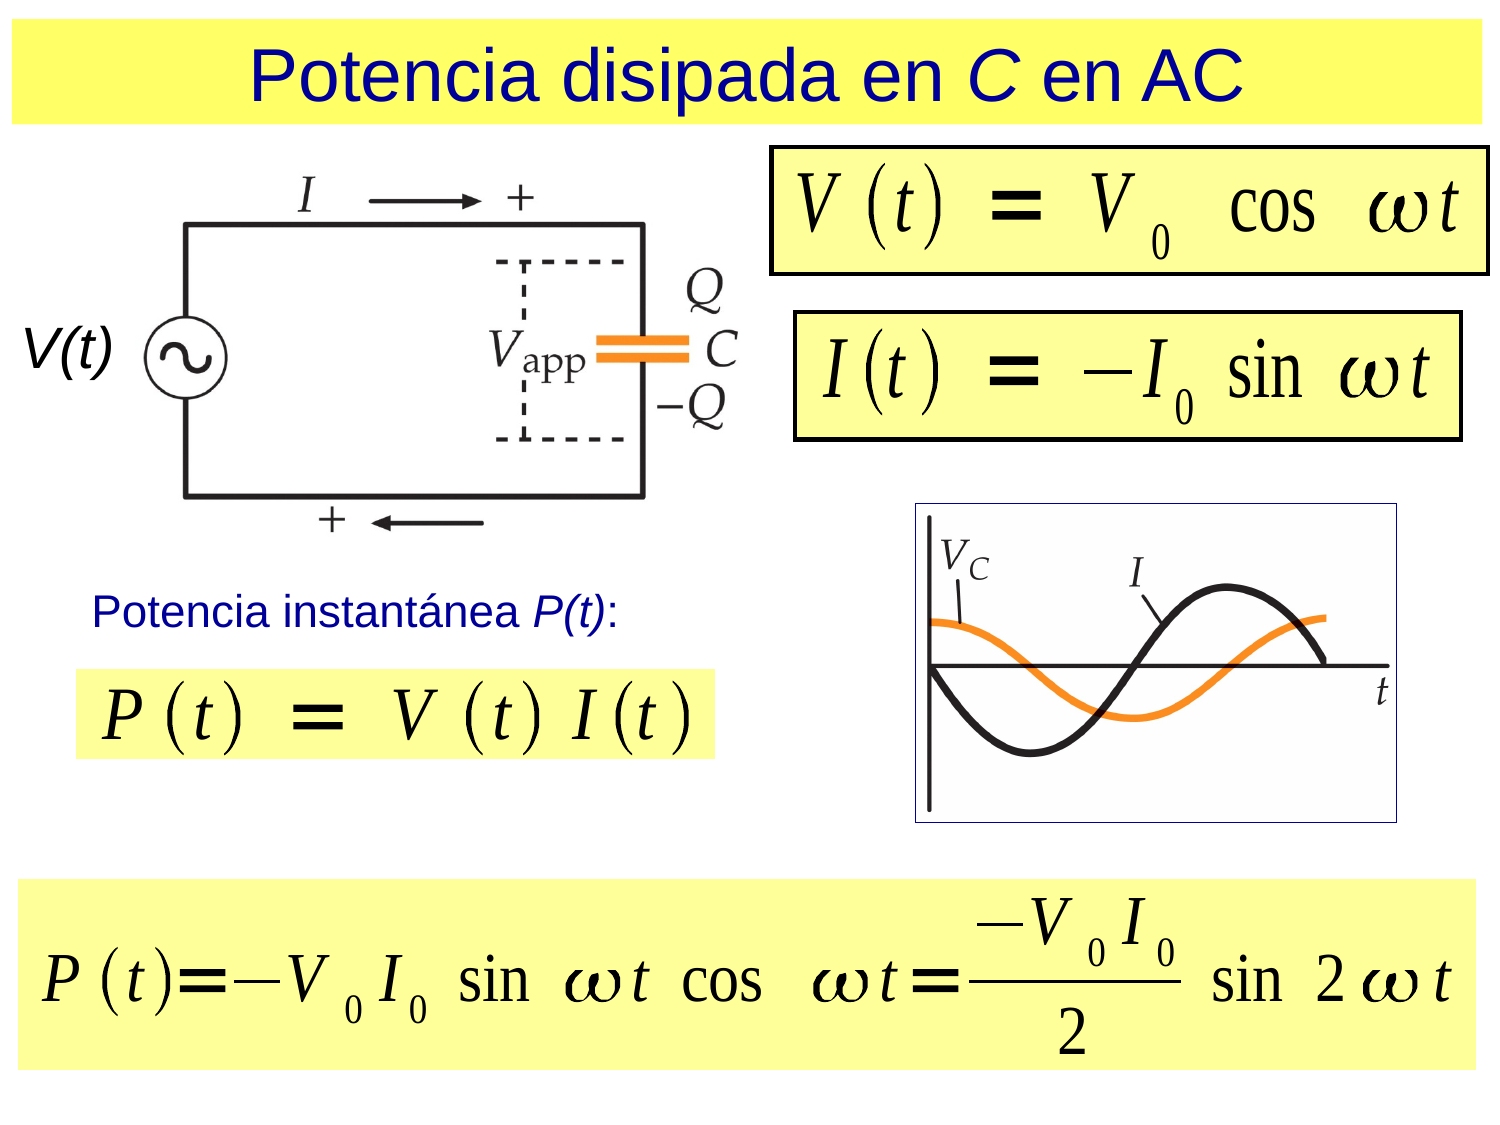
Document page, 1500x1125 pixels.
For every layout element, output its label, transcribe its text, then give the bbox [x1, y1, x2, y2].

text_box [75, 668, 715, 759]
text_box Potencia disipada en C en AC [11, 19, 1483, 125]
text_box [773, 148, 1486, 273]
text_box Potencia instantánea P(t): [76, 574, 668, 667]
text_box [17, 878, 1477, 1071]
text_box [796, 314, 1459, 438]
picture [915, 503, 1397, 823]
text_box V(t) [5, 302, 80, 388]
picture [85, 159, 751, 551]
